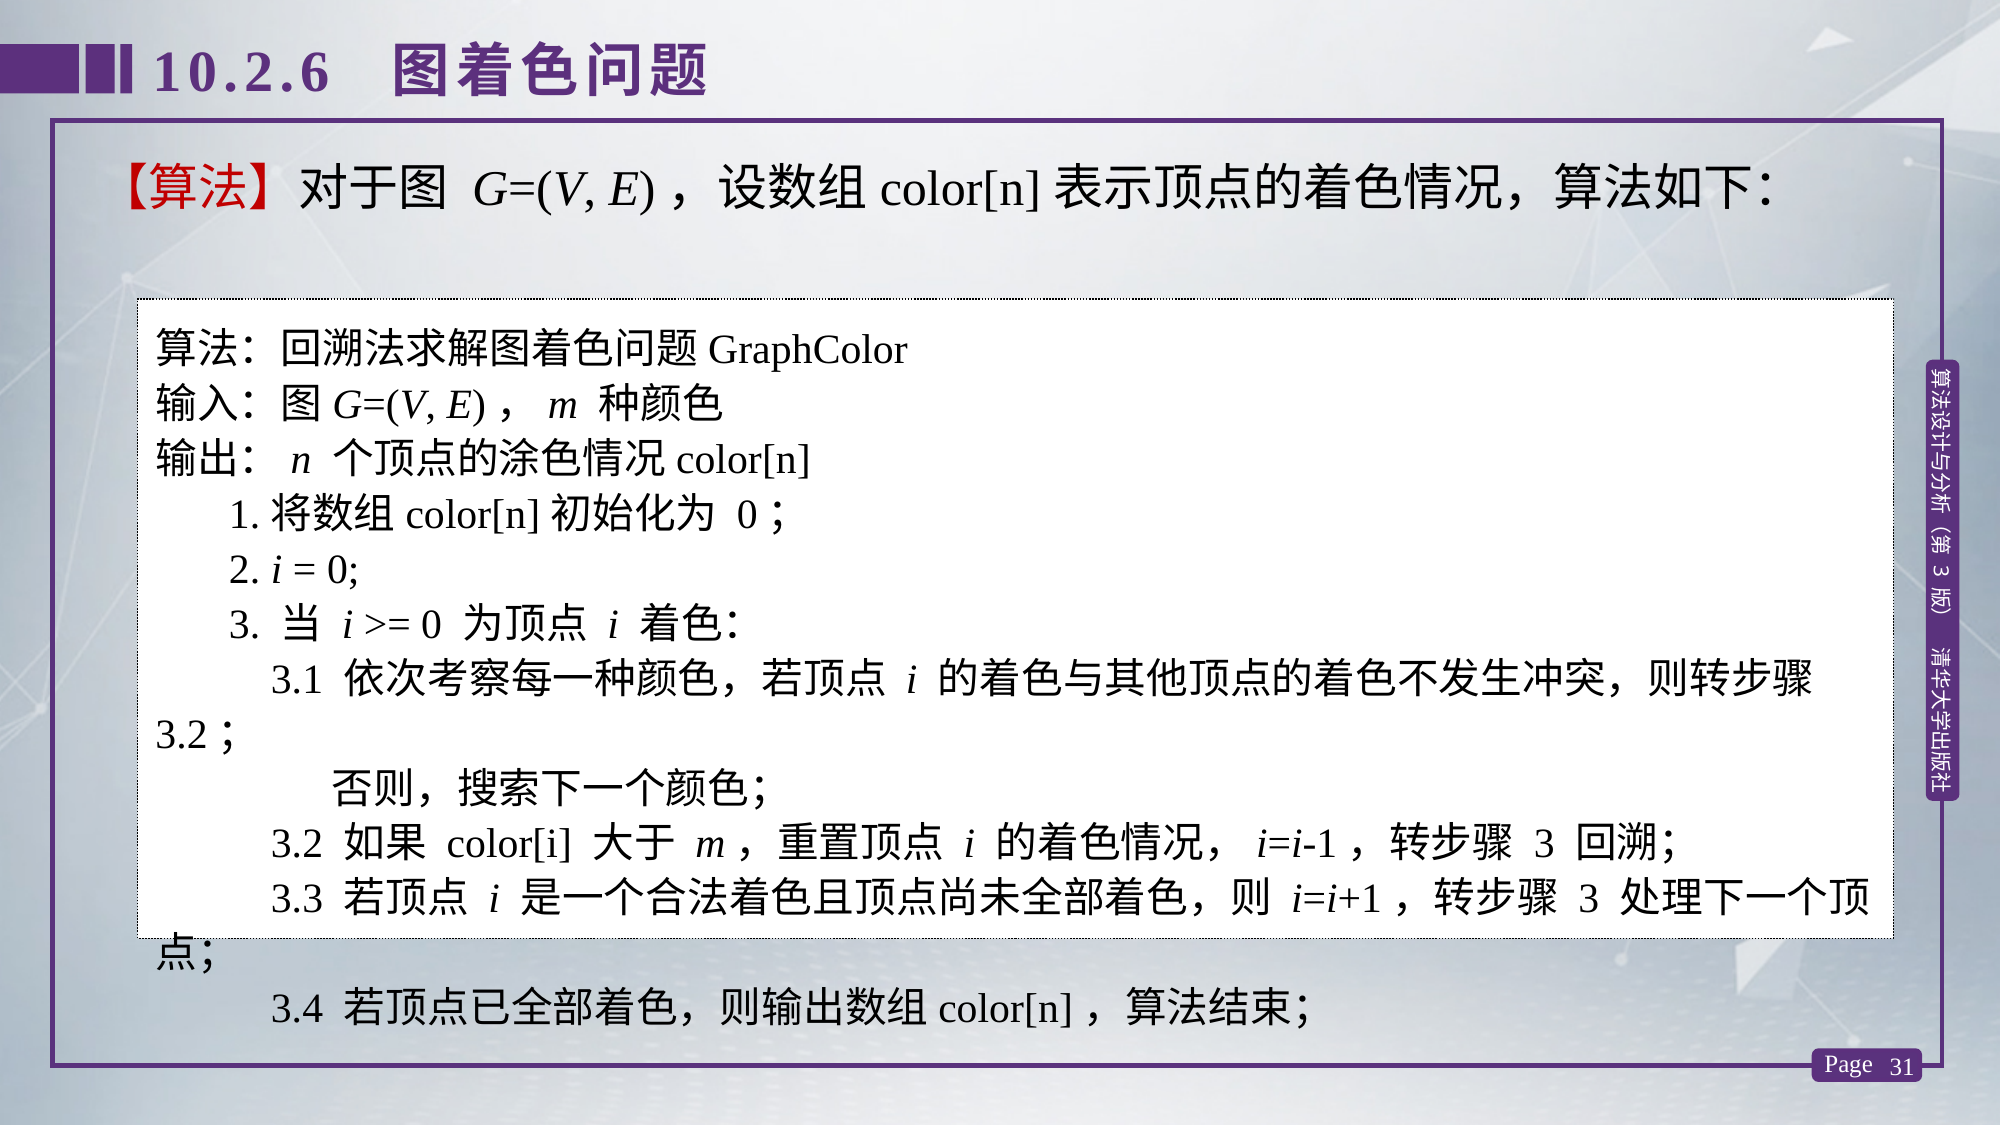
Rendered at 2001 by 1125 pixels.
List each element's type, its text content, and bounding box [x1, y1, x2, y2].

picture [0, 0, 2000, 1125]
text_box 【算法】对于图 G=(V, E)，设数组color[n]表示顶点的着色情况，算法如下： [83, 136, 1878, 224]
text_box 算法：回溯法求解图着色问题GraphColor 输入：图G=(V, E)，m 种颜色 输出：n 个顶点的涂色情况color[n] 1.将数组color[n]初始化为 0； 2. i = 0; 3. 当 i >= 0 为顶点 i 着色： 3.1 依次考察每一种颜色，若顶点 i 的着色与其他顶点的着色不发生冲突，则转步骤 3.2； 否则，搜索下一个颜色； 3.2 如果 color[i] 大于 m，重置顶点 i 的着色情况，i=i-1，转步骤 3 回溯； 3.3 若顶点 i 是一个合法着色且顶点尚未全部着色，则 i=i+1，转步骤 3 处理下一个顶点； 3.4 若顶点已全部着色，则输出数组color[n]，算法结束； [137, 298, 1894, 939]
text_box 10.2.6 图着色问题 [137, 26, 1435, 111]
